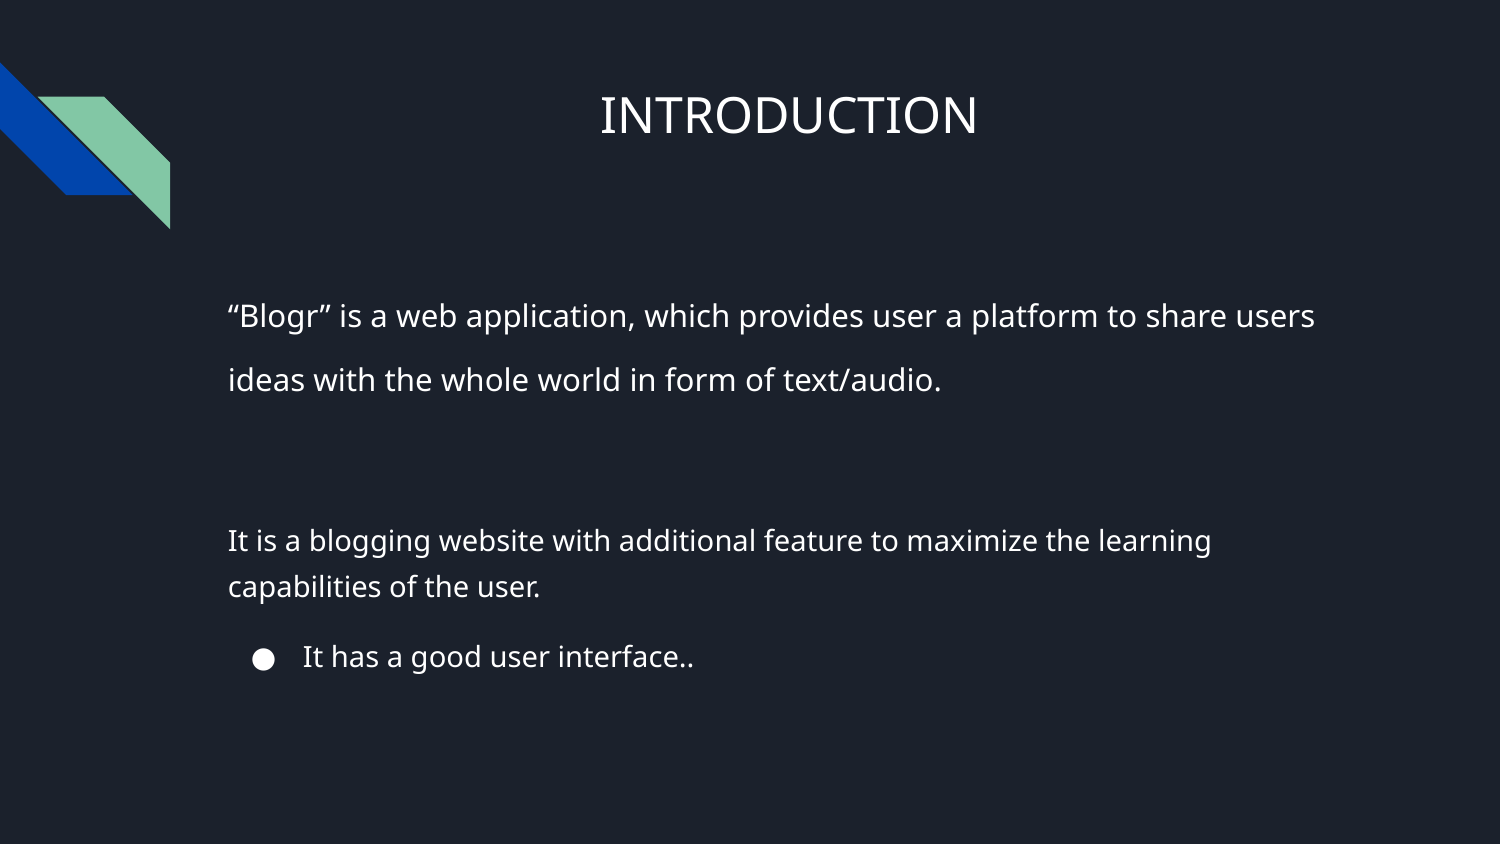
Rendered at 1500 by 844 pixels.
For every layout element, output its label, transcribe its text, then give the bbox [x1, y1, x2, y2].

list “Blogr” is a web application, which provides user a platform to share users ideas with the whole world in form of text/audio. It is a blogging website with additional feature to maximize the learning capabilities of the user. It has a good user interface.. [212, 257, 1368, 796]
title INTRODUCTION [212, 64, 1368, 215]
